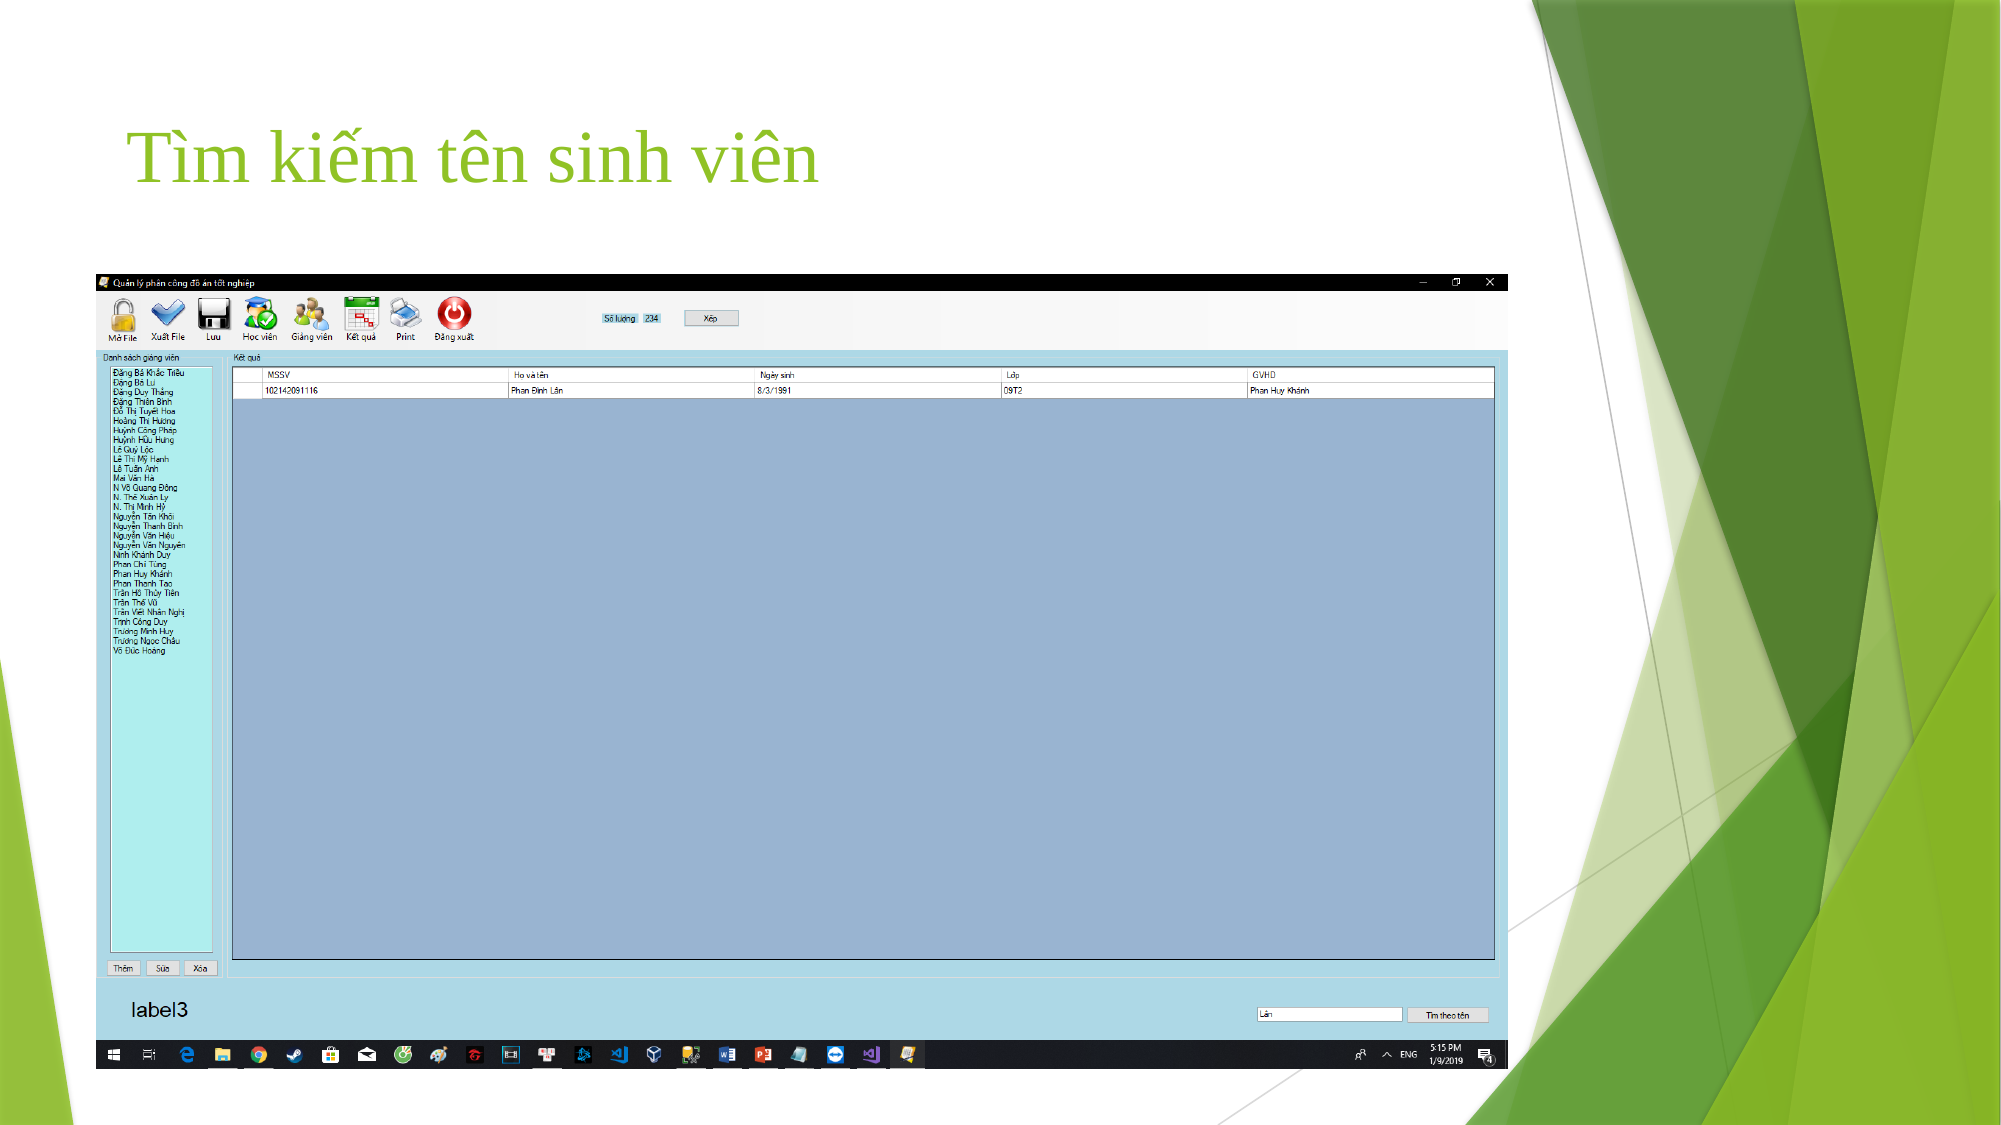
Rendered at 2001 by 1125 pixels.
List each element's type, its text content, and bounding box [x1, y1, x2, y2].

title Tìm kiếm tên sinh viên [111, 99, 1522, 317]
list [95, 274, 1508, 1070]
